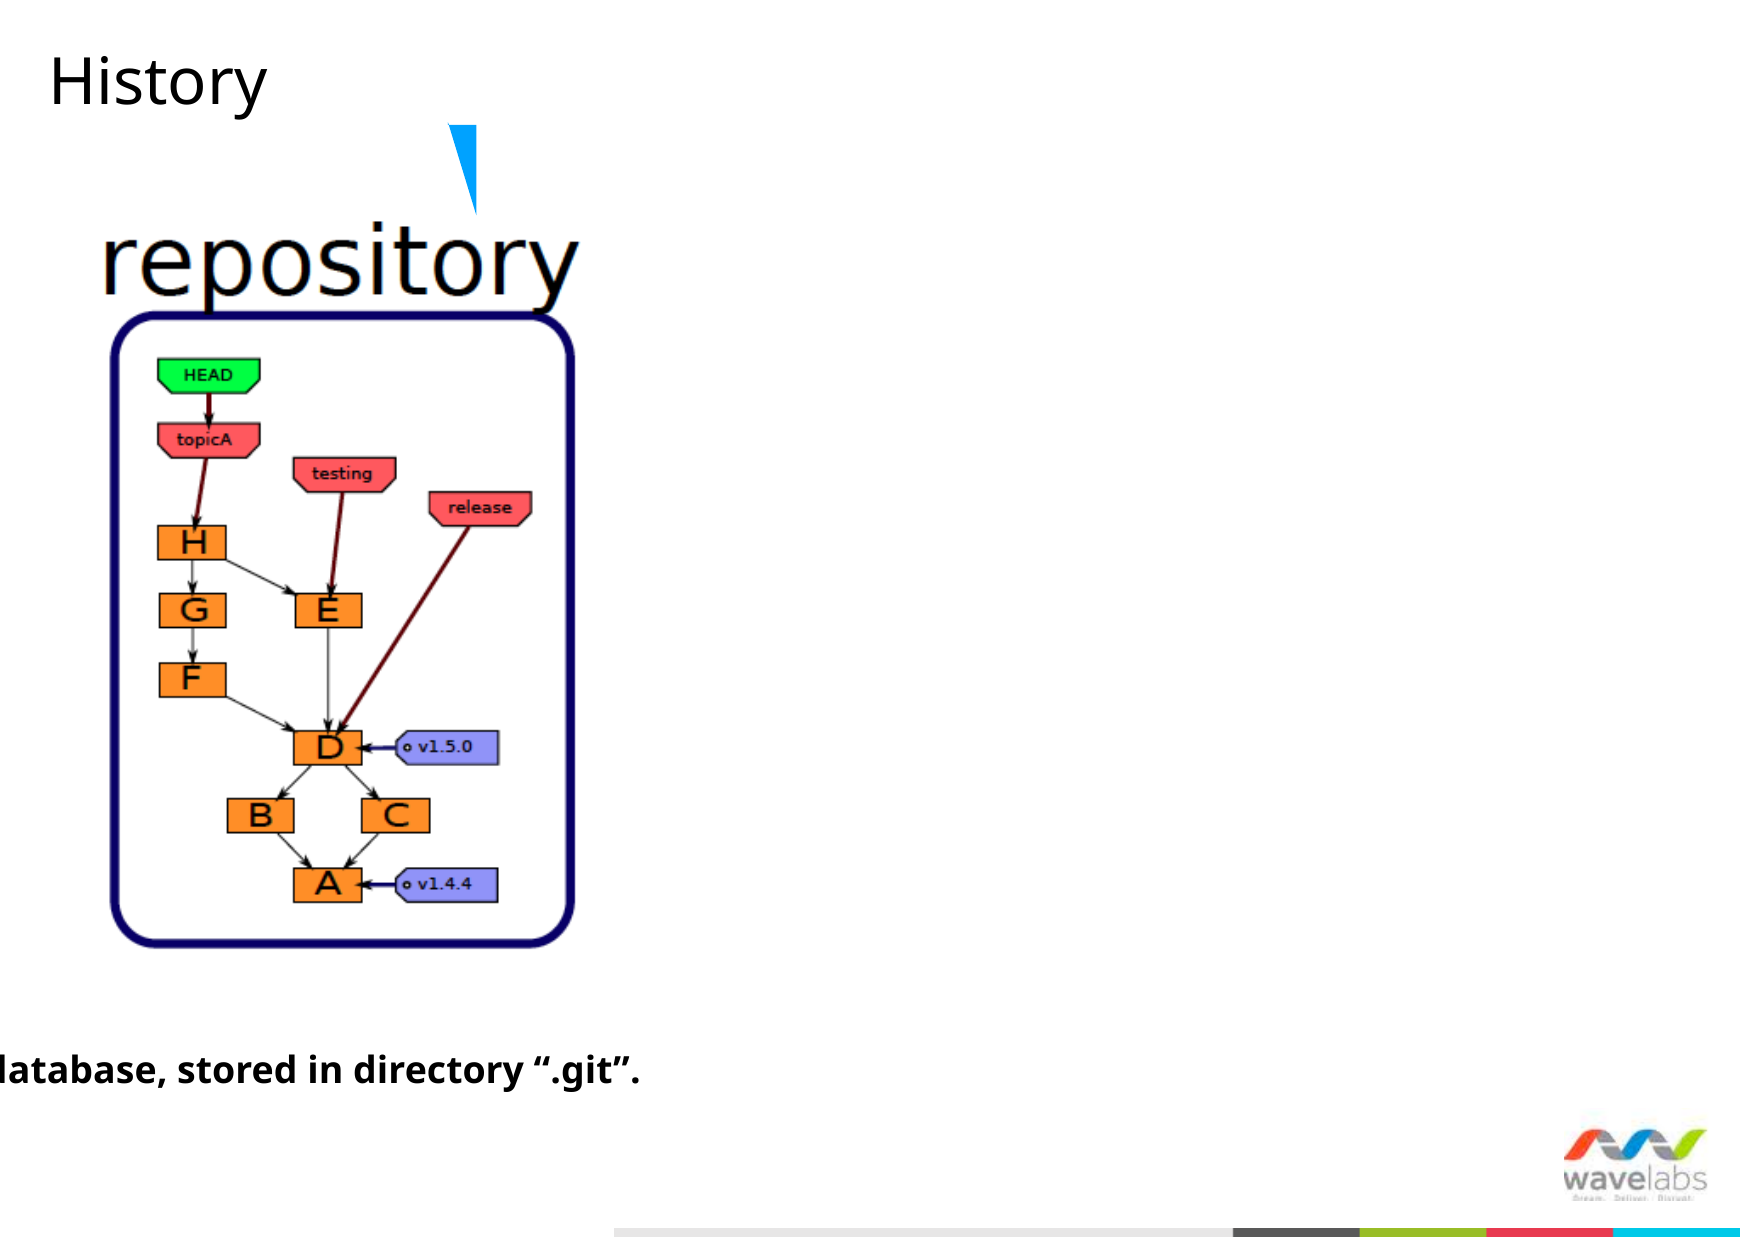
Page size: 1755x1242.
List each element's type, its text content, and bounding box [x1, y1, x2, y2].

picture [1564, 1108, 1712, 1201]
title History [41, 32, 1735, 125]
text_box A database, stored in directory “.git”. [0, 1039, 648, 1098]
picture [98, 214, 594, 961]
picture [614, 1228, 1740, 1237]
text_box [447, 122, 477, 214]
